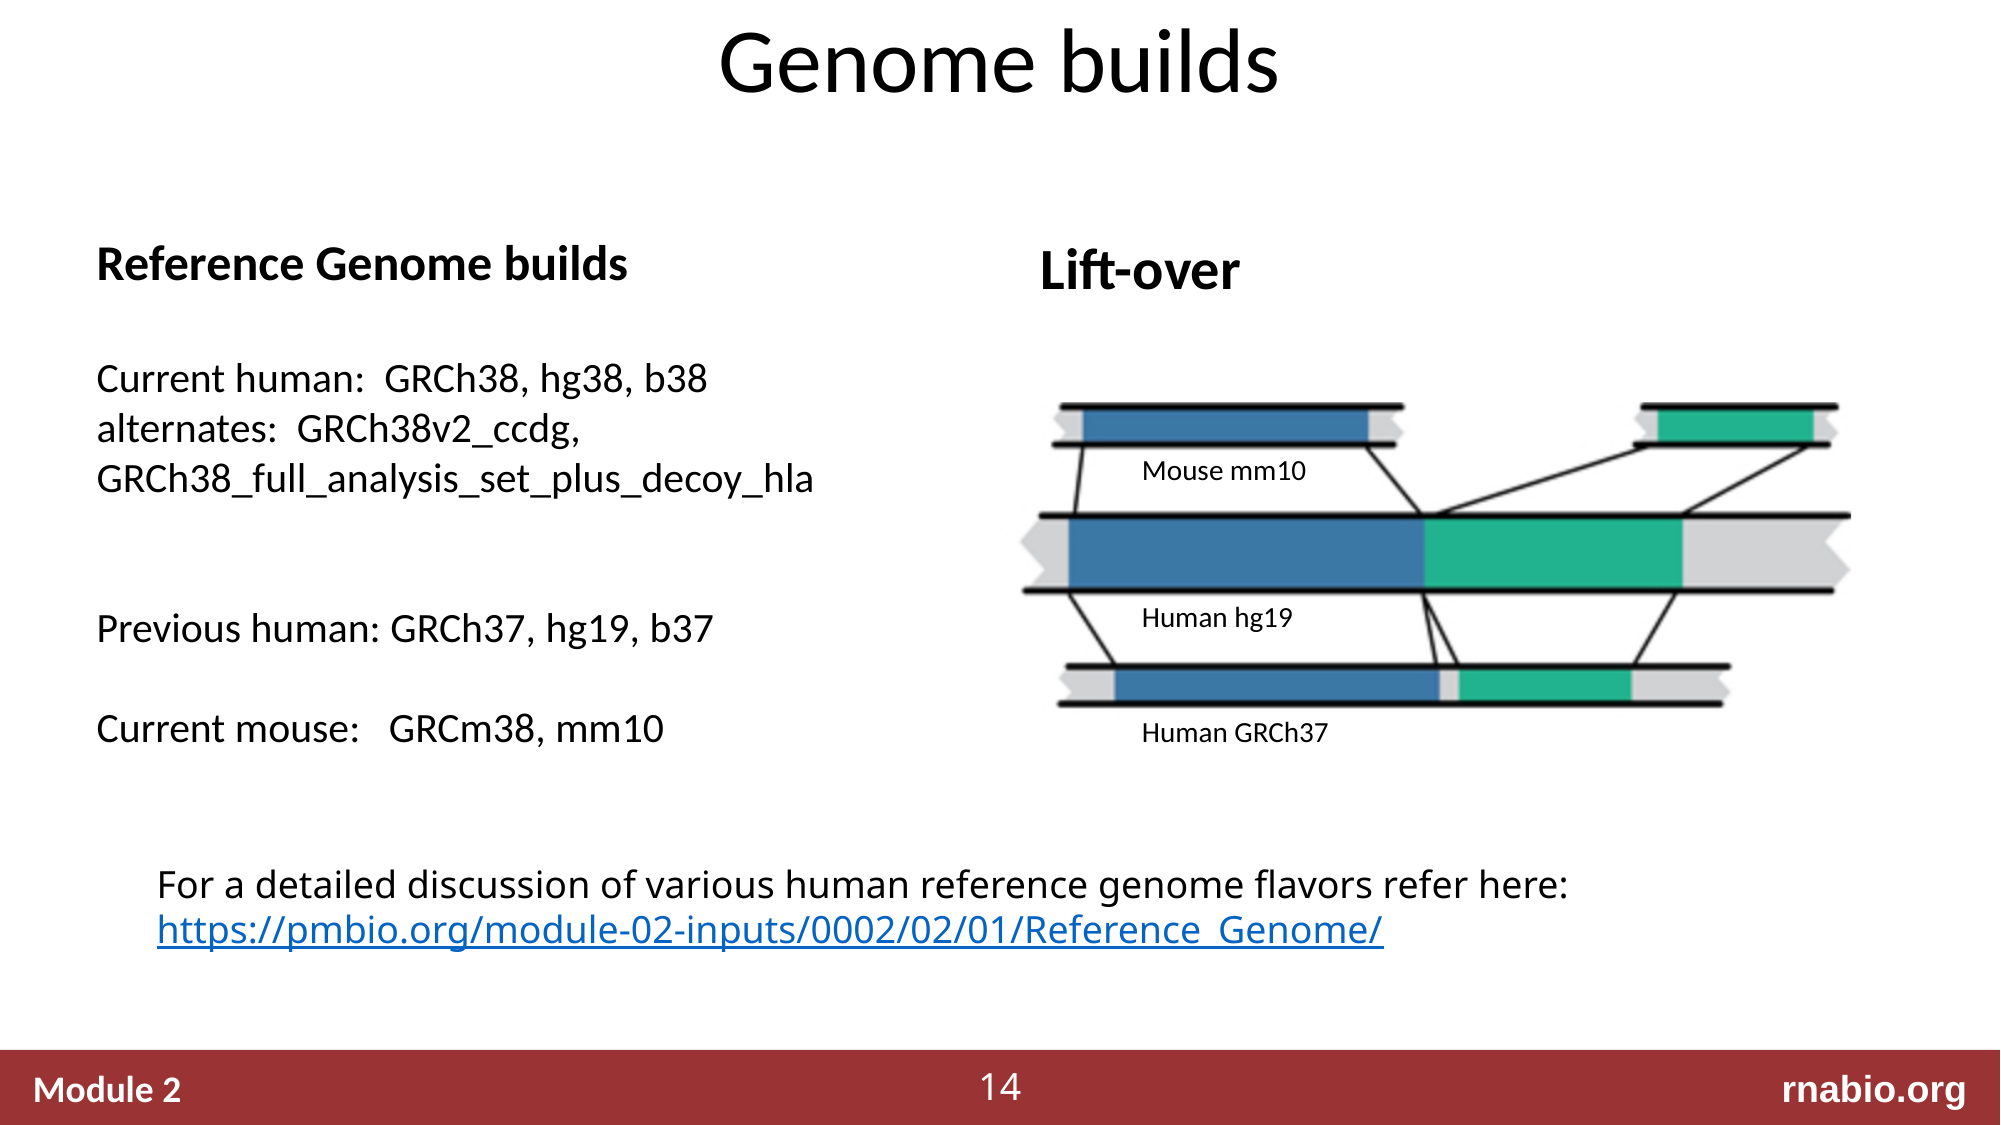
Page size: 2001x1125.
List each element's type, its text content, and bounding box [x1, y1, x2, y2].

text_box Reference Genome builds Current human: GRCh38, hg38, b38 alternates: GRCh38v2_ccdg, GRCh38_full_analysis_set_plus_decoy_hla Previous human: GRCh37, hg19, b37 Current mouse: GRCm38, mm10 [81, 223, 952, 759]
picture [996, 390, 1861, 735]
text_box Lift-over [1025, 223, 1256, 309]
title Genome builds [137, 0, 1863, 127]
text_box Human GRCh37 [1127, 735, 1388, 756]
text_box For a detailed discussion of various human reference genome flavors refer here: https://pmbio.org/module-02-inputs/0002/02/01/Reference_Genome/ [141, 853, 1585, 965]
